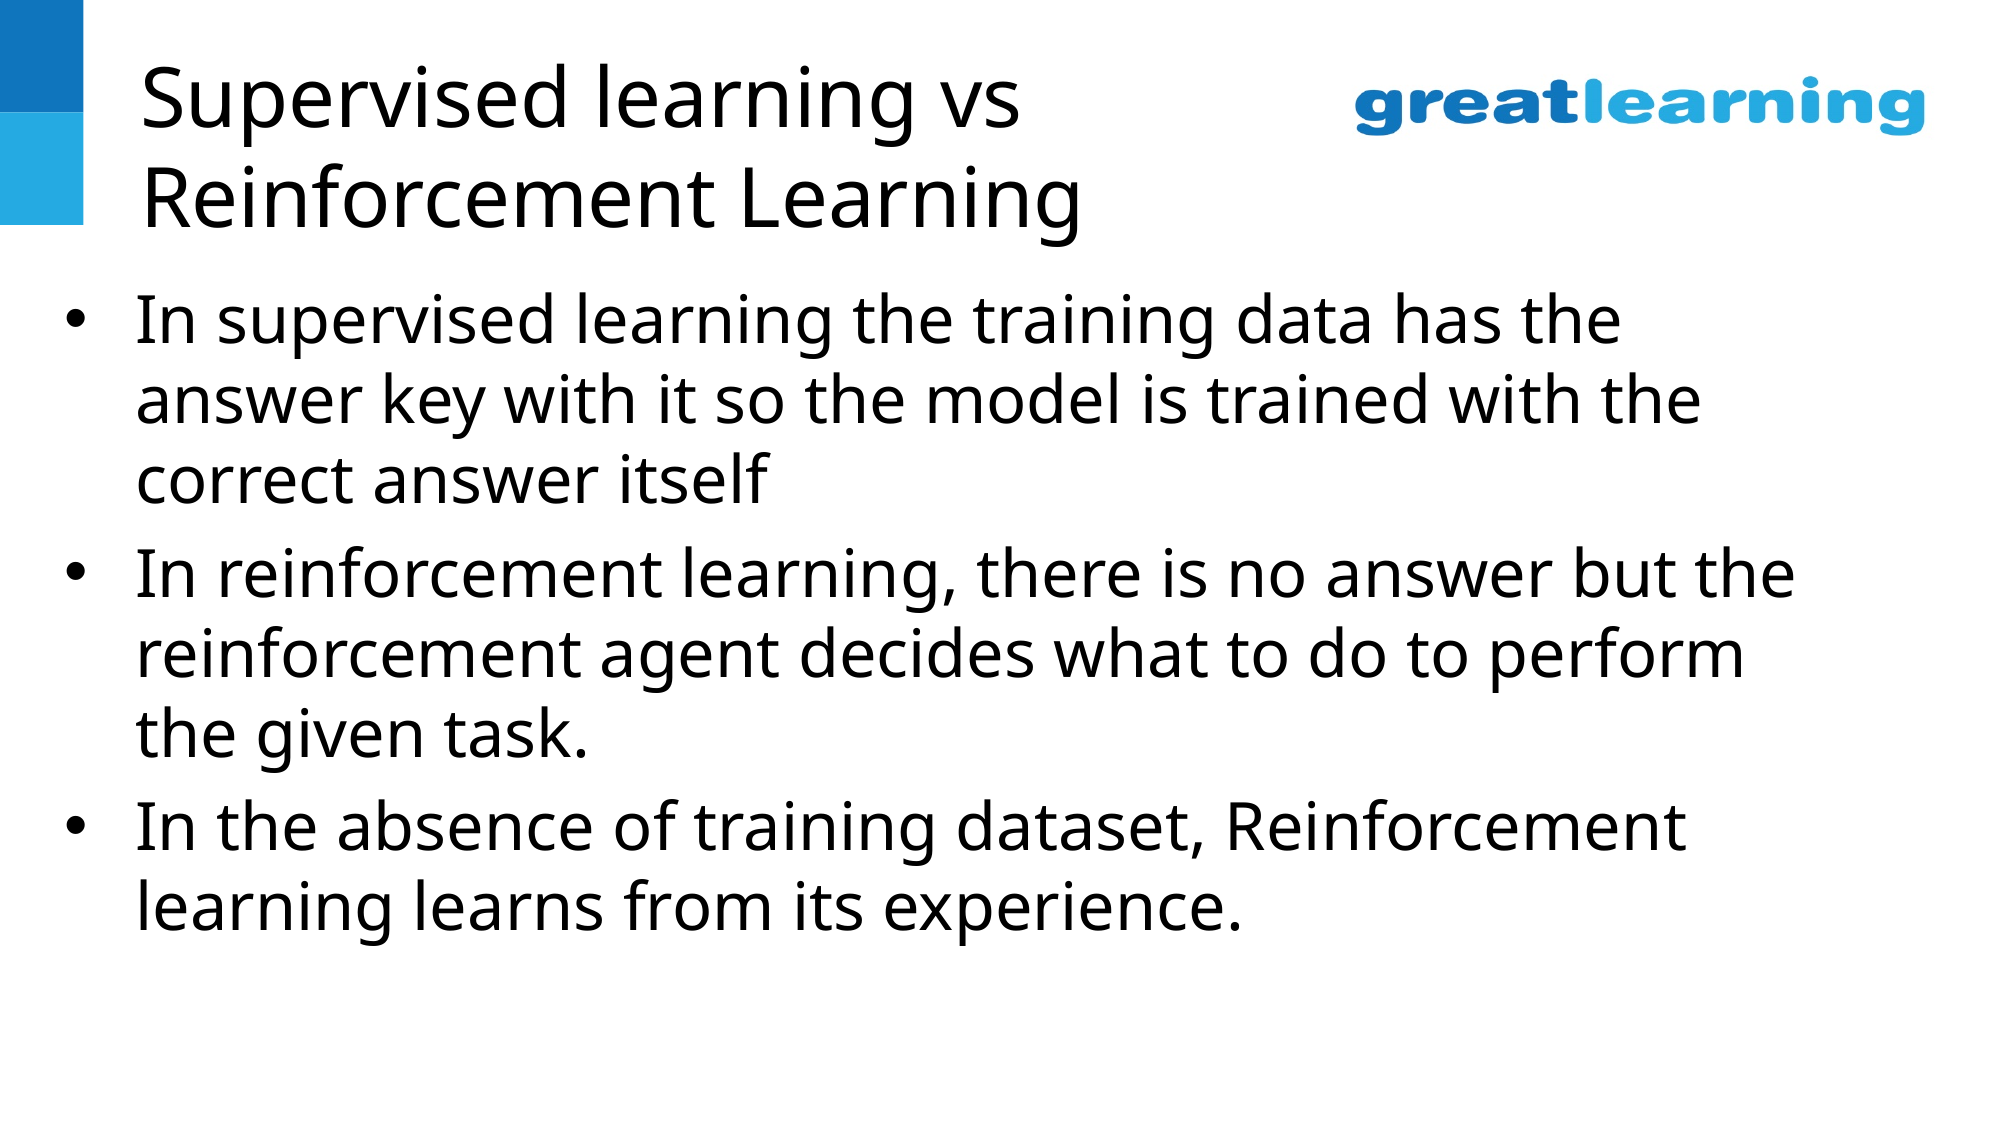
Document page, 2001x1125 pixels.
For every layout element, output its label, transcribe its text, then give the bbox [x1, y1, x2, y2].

title Supervised learning vs Reinforcement Learning [124, 50, 1432, 238]
list In supervised learning the training data has the answer key with it so the model is trained with the correct answer itself In reinforcement learning, there is no answer but the reinforcement agent decides what to do to perform the given task. In the absence of training dataset, Reinforcement learning learns from its experience. [45, 269, 1846, 1070]
picture [1432, 52, 1936, 145]
